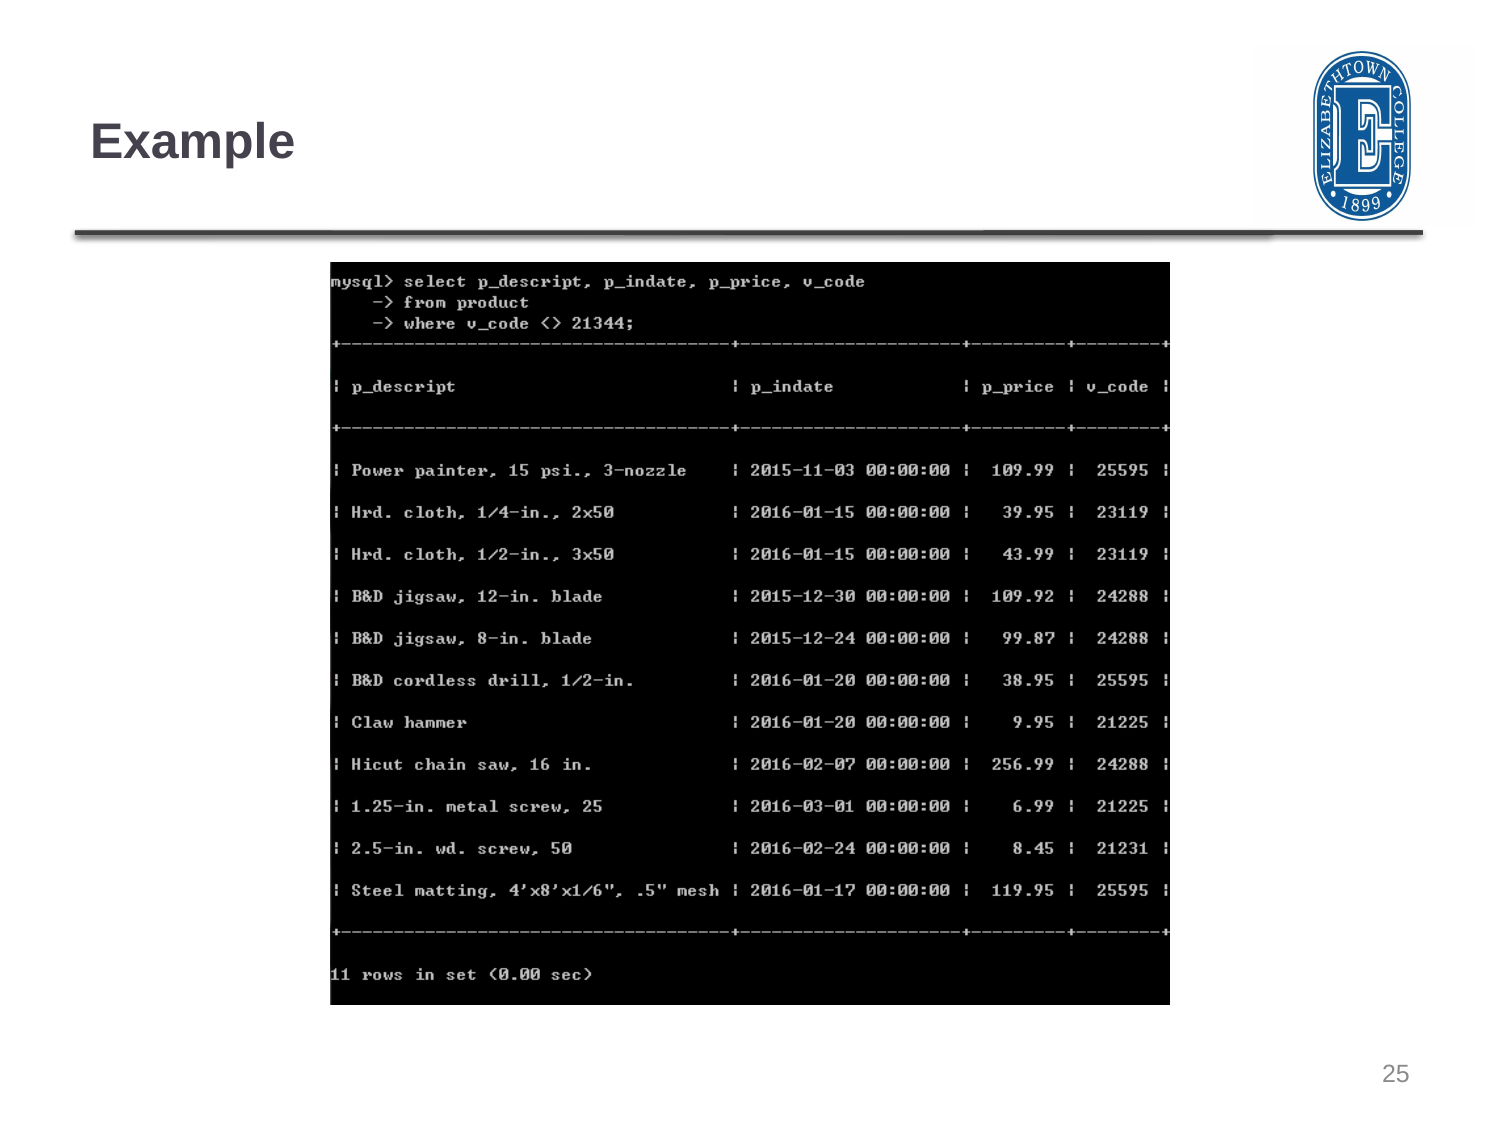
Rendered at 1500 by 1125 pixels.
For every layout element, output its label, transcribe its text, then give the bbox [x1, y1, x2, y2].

picture [1272, 44, 1474, 228]
slide_number 25 [1074, 1042, 1425, 1103]
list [329, 262, 1170, 1006]
title Example [74, 44, 1272, 233]
